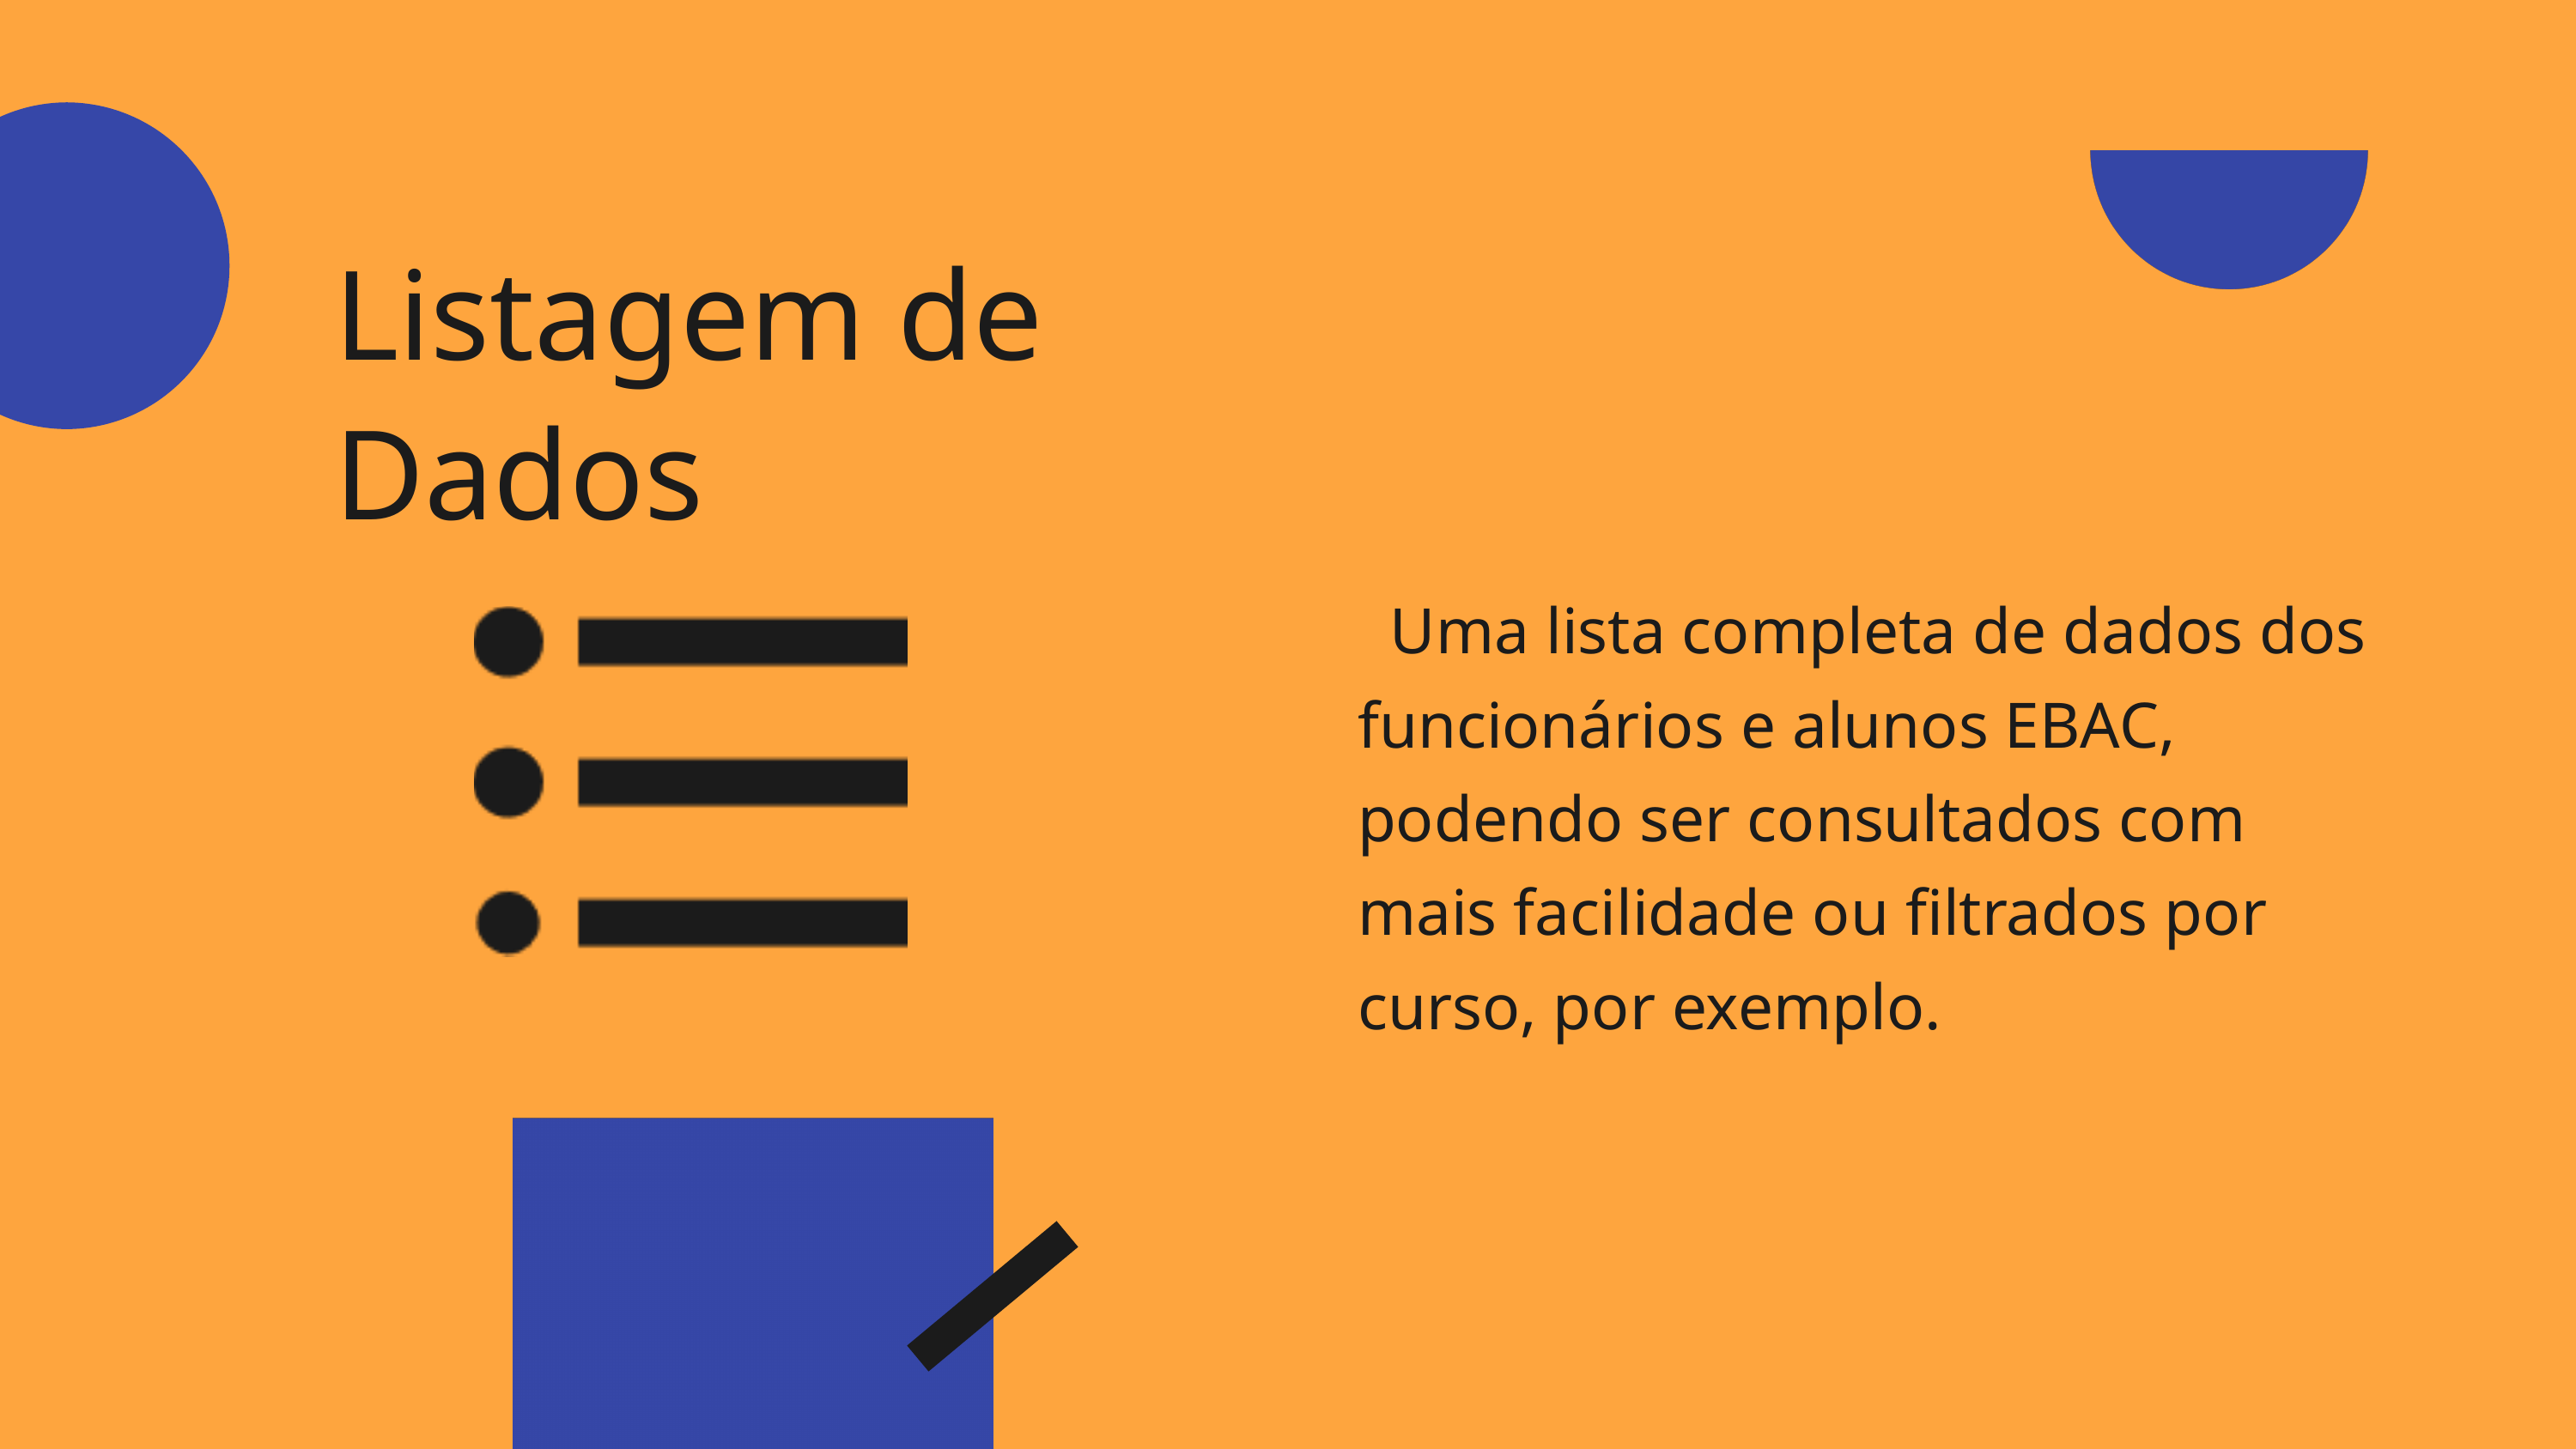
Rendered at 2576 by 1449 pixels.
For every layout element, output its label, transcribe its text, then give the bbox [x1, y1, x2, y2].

picture [512, 1117, 993, 1449]
picture [474, 606, 908, 957]
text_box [0, 101, 231, 430]
text_box Listagem de Dados [334, 225, 1171, 545]
picture [2090, 150, 2368, 289]
text_box [996, 1221, 1078, 1316]
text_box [1357, 475, 2368, 1222]
